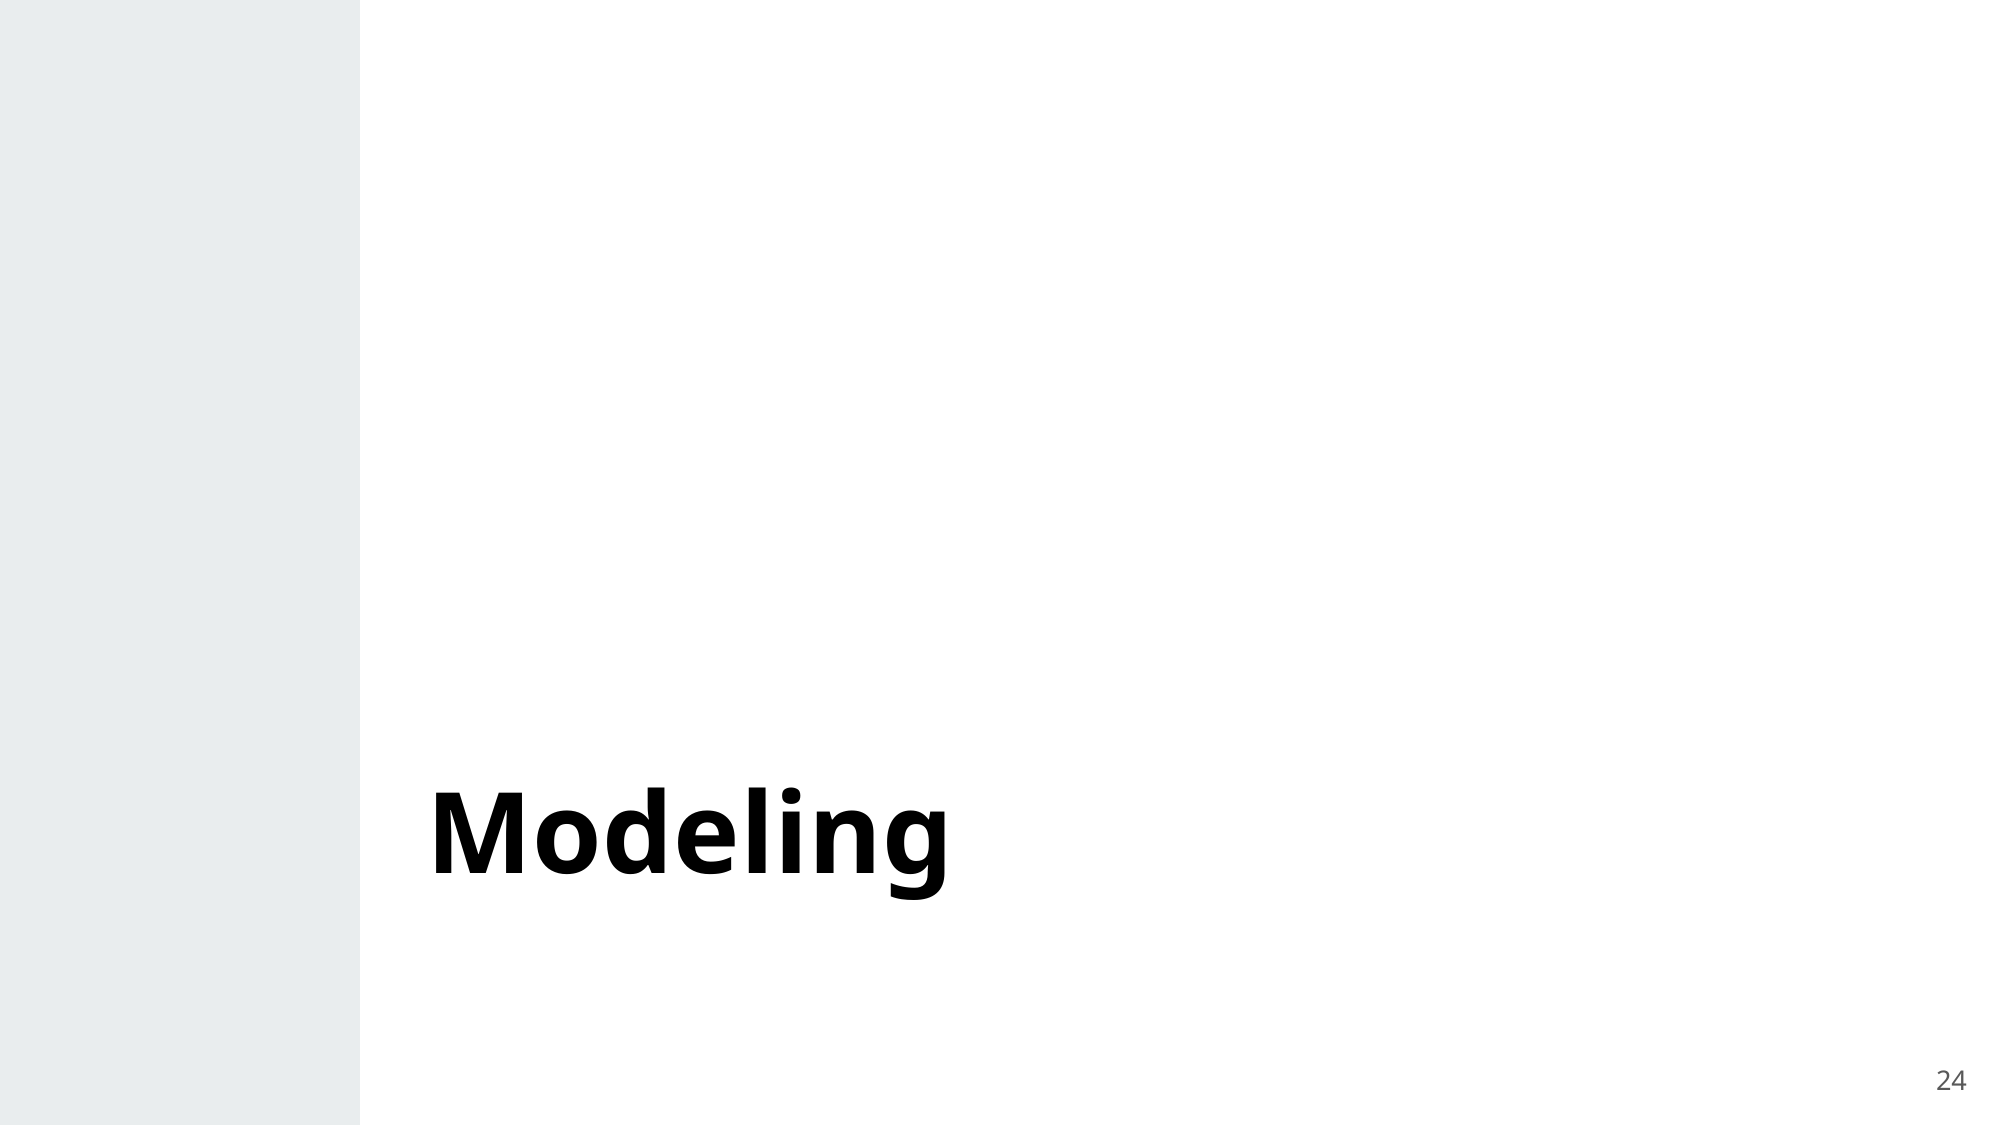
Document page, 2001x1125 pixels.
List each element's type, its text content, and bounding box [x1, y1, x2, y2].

text_box [0, 0, 360, 1125]
text_box Modeling [411, 745, 1921, 965]
slide_number ‹#› [1867, 1038, 1988, 1125]
